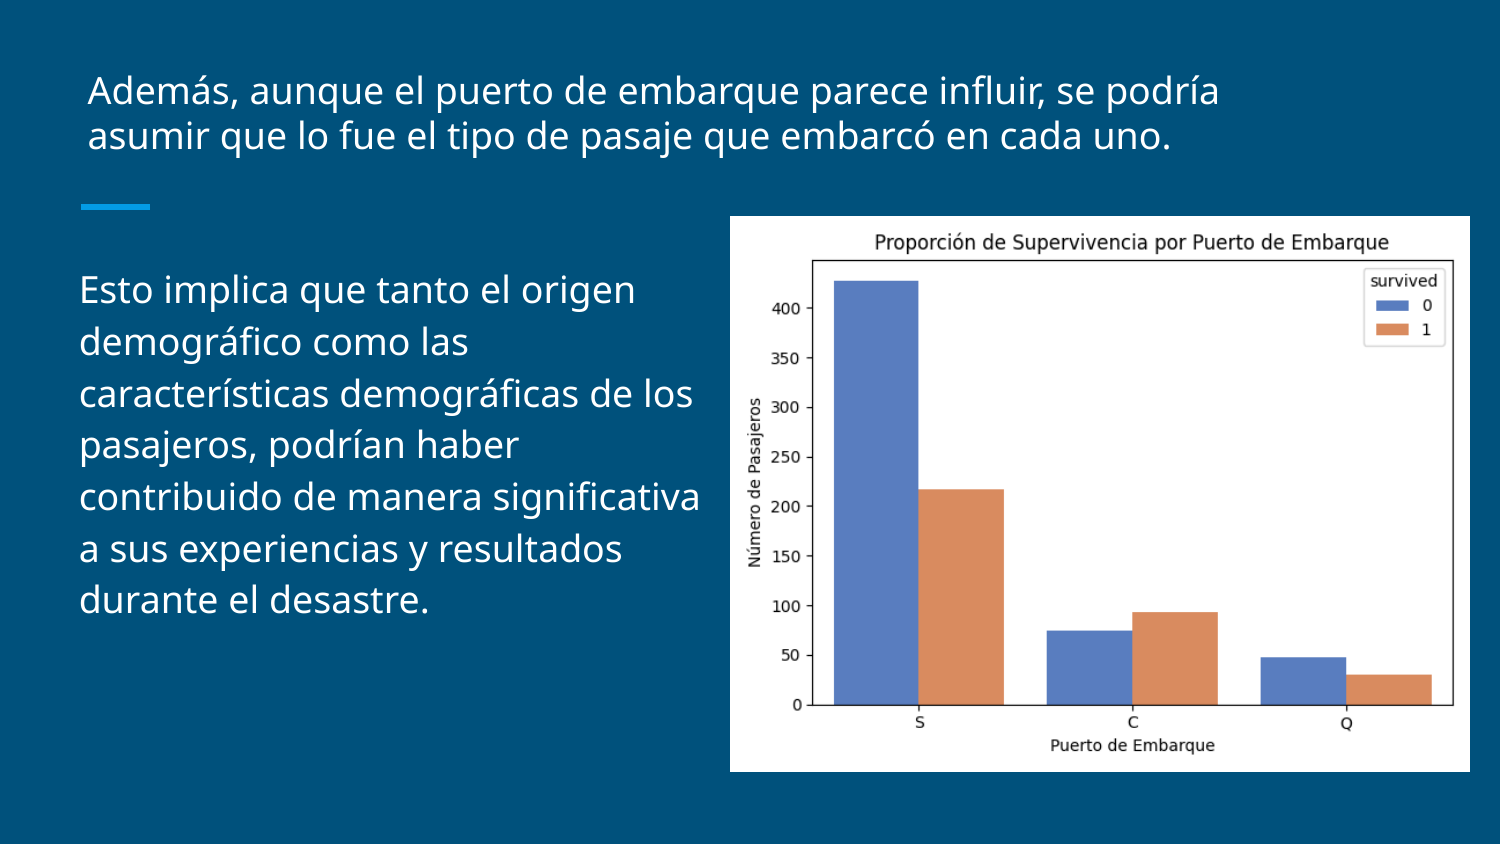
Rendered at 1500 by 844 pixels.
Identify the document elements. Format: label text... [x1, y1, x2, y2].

text_box Además, aunque el puerto de embarque parece influir, se podría asumir que lo fue el tipo de pasaje que embarcó en cada uno. [72, 52, 1348, 181]
picture [731, 217, 1469, 771]
list Esto implica que tanto el origen demográfico como las características demográficas de los pasajeros, podrían haber contribuido de manera significativa a sus experiencias y resultados durante el desastre. [63, 244, 721, 657]
